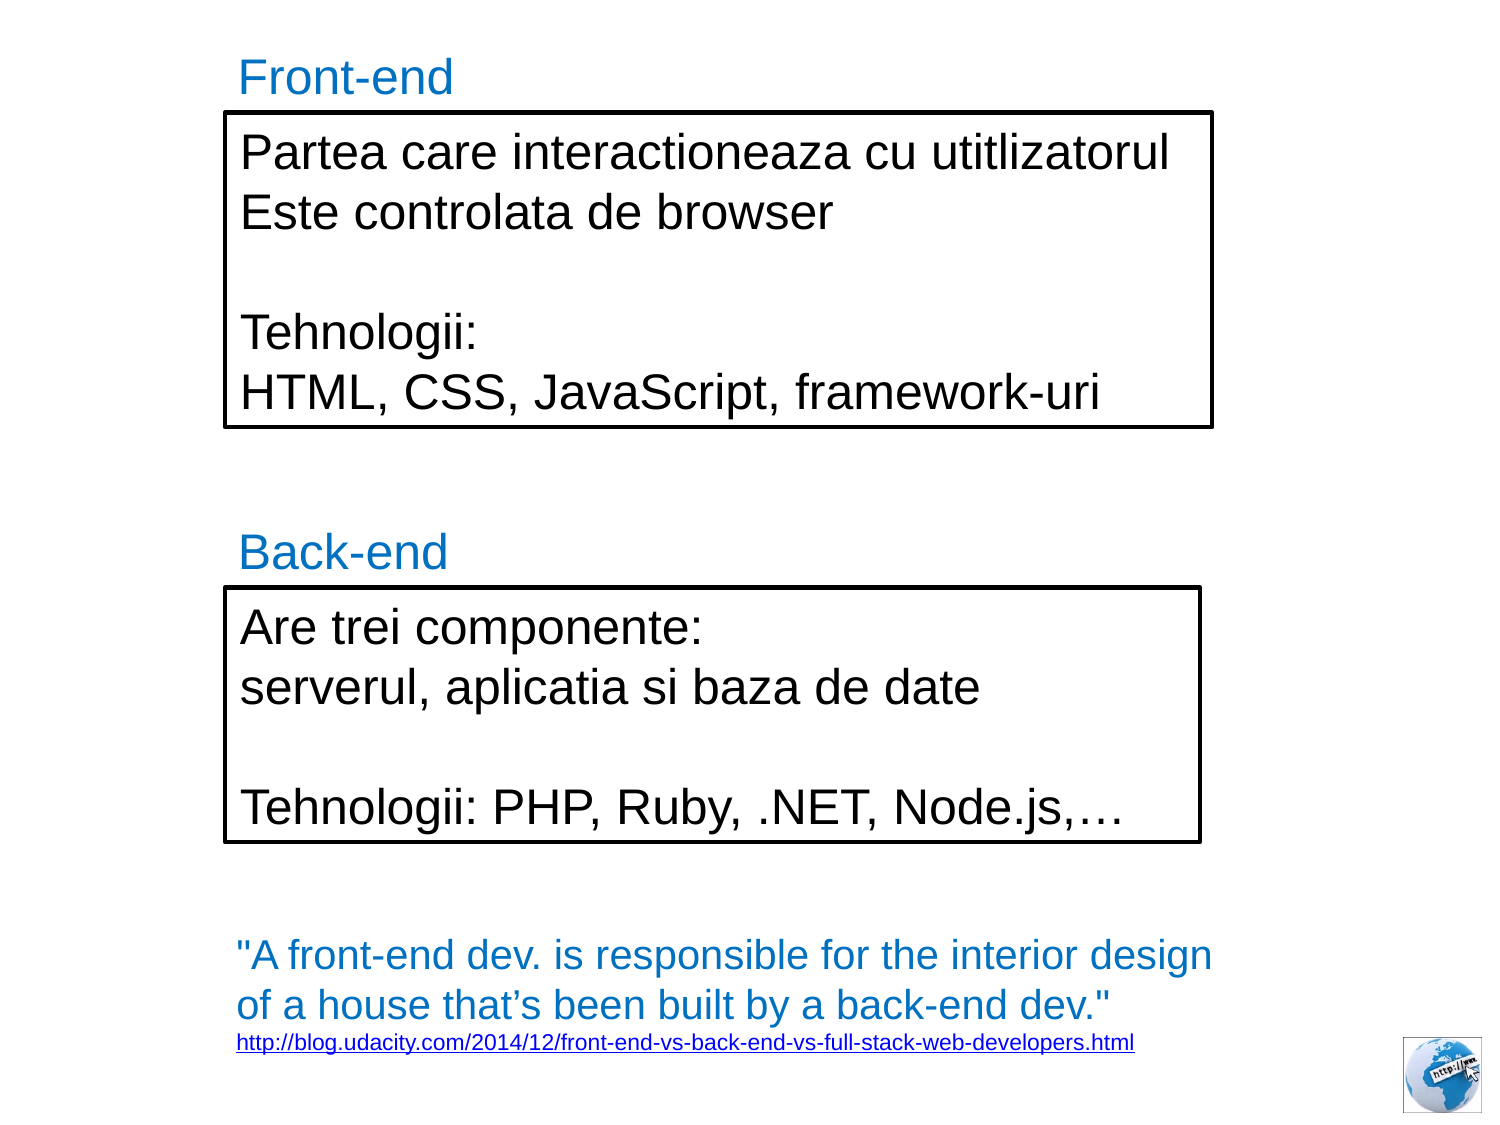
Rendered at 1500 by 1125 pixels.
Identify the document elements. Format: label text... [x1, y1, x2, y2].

text_box Are trei componente: serverul, aplicatia si baza de date Tehnologii: PHP, Ruby, .NET, Node.js,… [223, 585, 1202, 844]
text_box Partea care interactioneaza cu utitlizatorul Este controlata de browser Tehnologii: HTML, CSS, JavaScript, framework-uri [223, 110, 1214, 429]
text_box Front-end [222, 36, 470, 112]
text_box Back-end [223, 512, 464, 588]
text_box "A front-end dev. is responsible for the interior design of a house that’s been built by a back-end dev." http://blog.udacity.com/2014/12/front-end-vs-back-end-vs-full-stack-web-developers.html [221, 920, 1238, 1063]
picture [1403, 1037, 1482, 1113]
